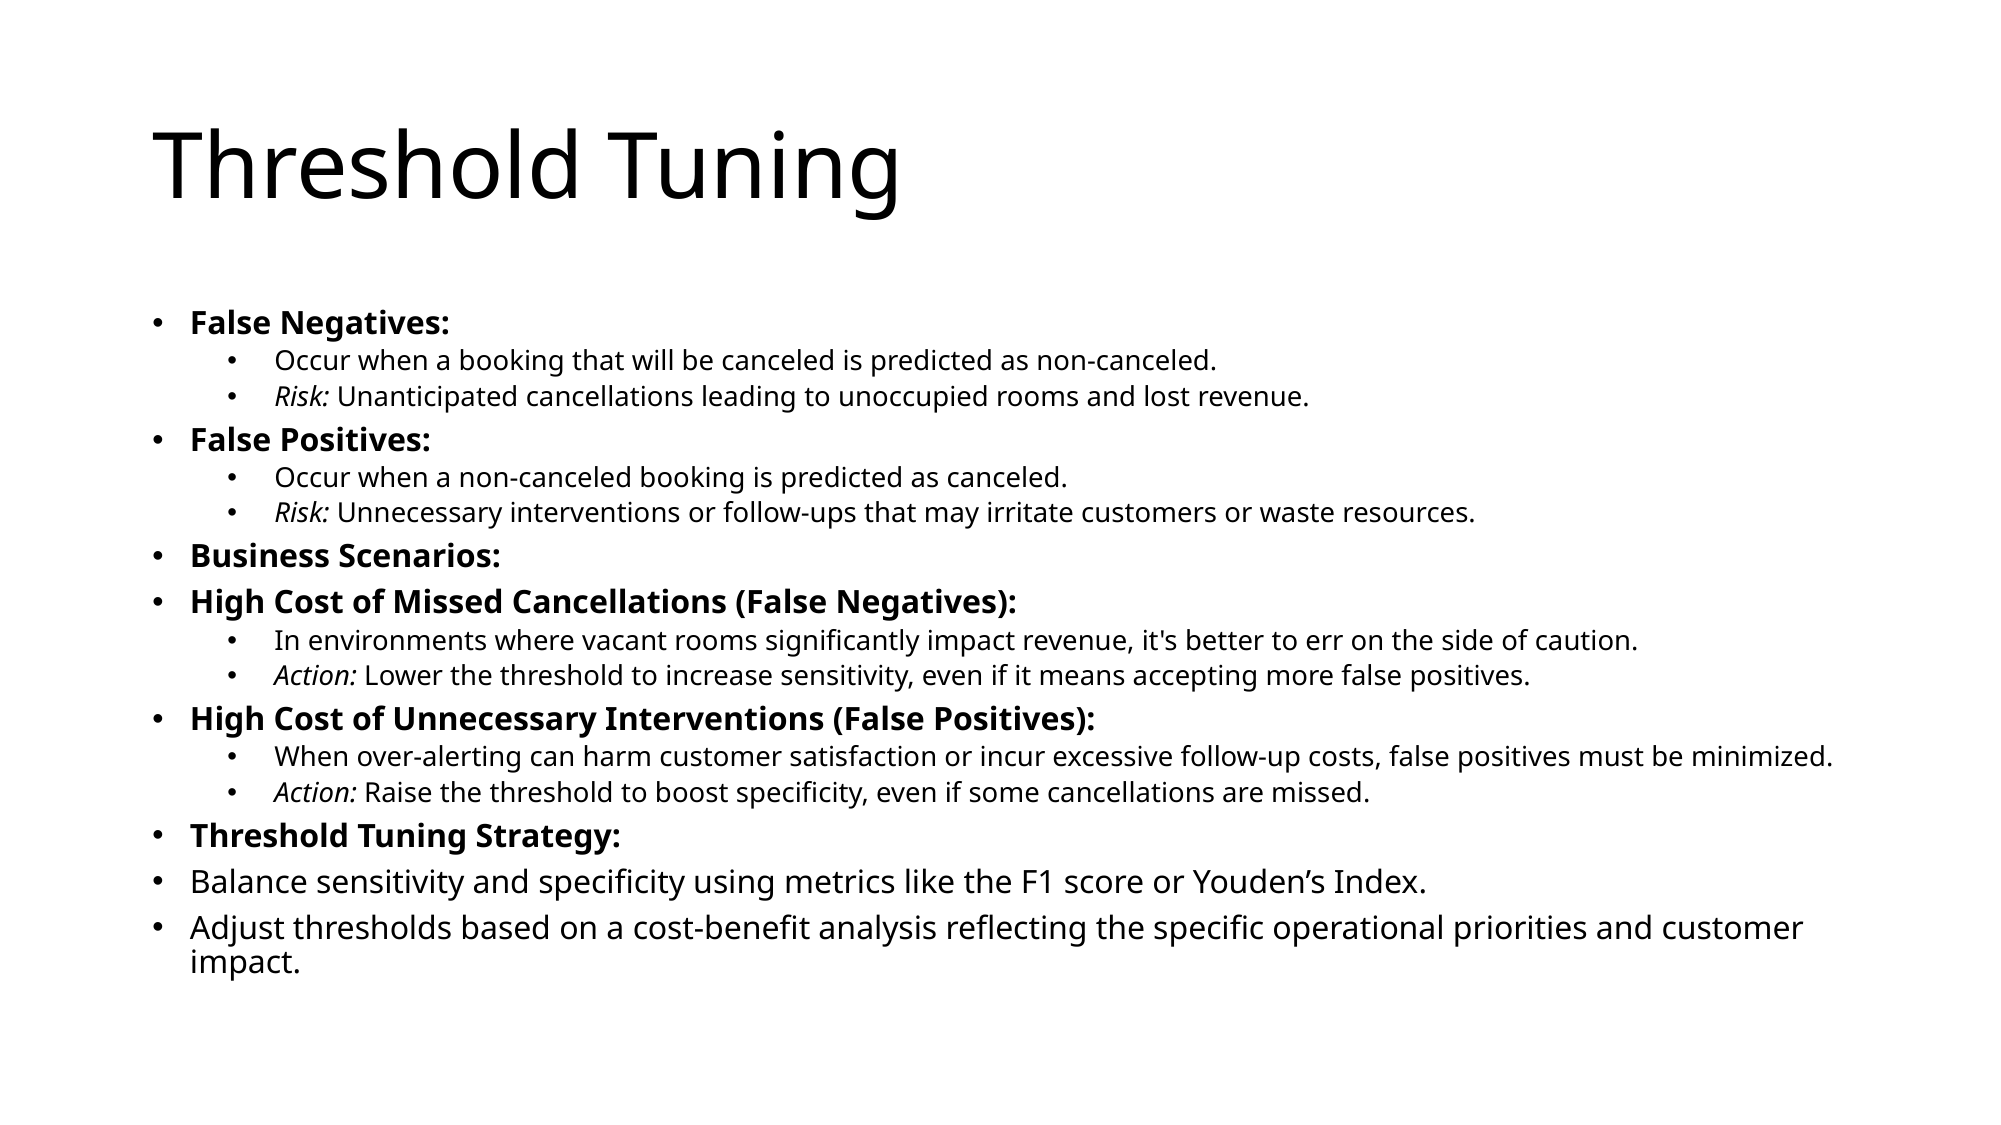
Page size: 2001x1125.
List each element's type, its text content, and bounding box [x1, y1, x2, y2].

list False Negatives: Occur when a booking that will be canceled is predicted as non-canceled. Risk: Unanticipated cancellations leading to unoccupied rooms and lost revenue. False Positives: Occur when a non-canceled booking is predicted as canceled. Risk: Unnecessary interventions or follow-ups that may irritate customers or waste resources. Business Scenarios: High Cost of Missed Cancellations (False Negatives): In environments where vacant rooms significantly impact revenue, it's better to err on the side of caution. Action: Lower the threshold to increase sensitivity, even if it means accepting more false positives. High Cost of Unnecessary Interventions (False Positives): When over-alerting can harm customer satisfaction or incur excessive follow-up costs, false positives must be minimized. Action: Raise the threshold to boost specificity, even if some cancellations are missed. Threshold Tuning Strategy: Balance sensitivity and specificity using metrics like the F1 score or Youden’s Index. Adjust thresholds based on a cost-benefit analysis reflecting the specific operational priorities and customer impact. [137, 299, 1863, 1014]
title Threshold Tuning [137, 59, 1863, 278]
